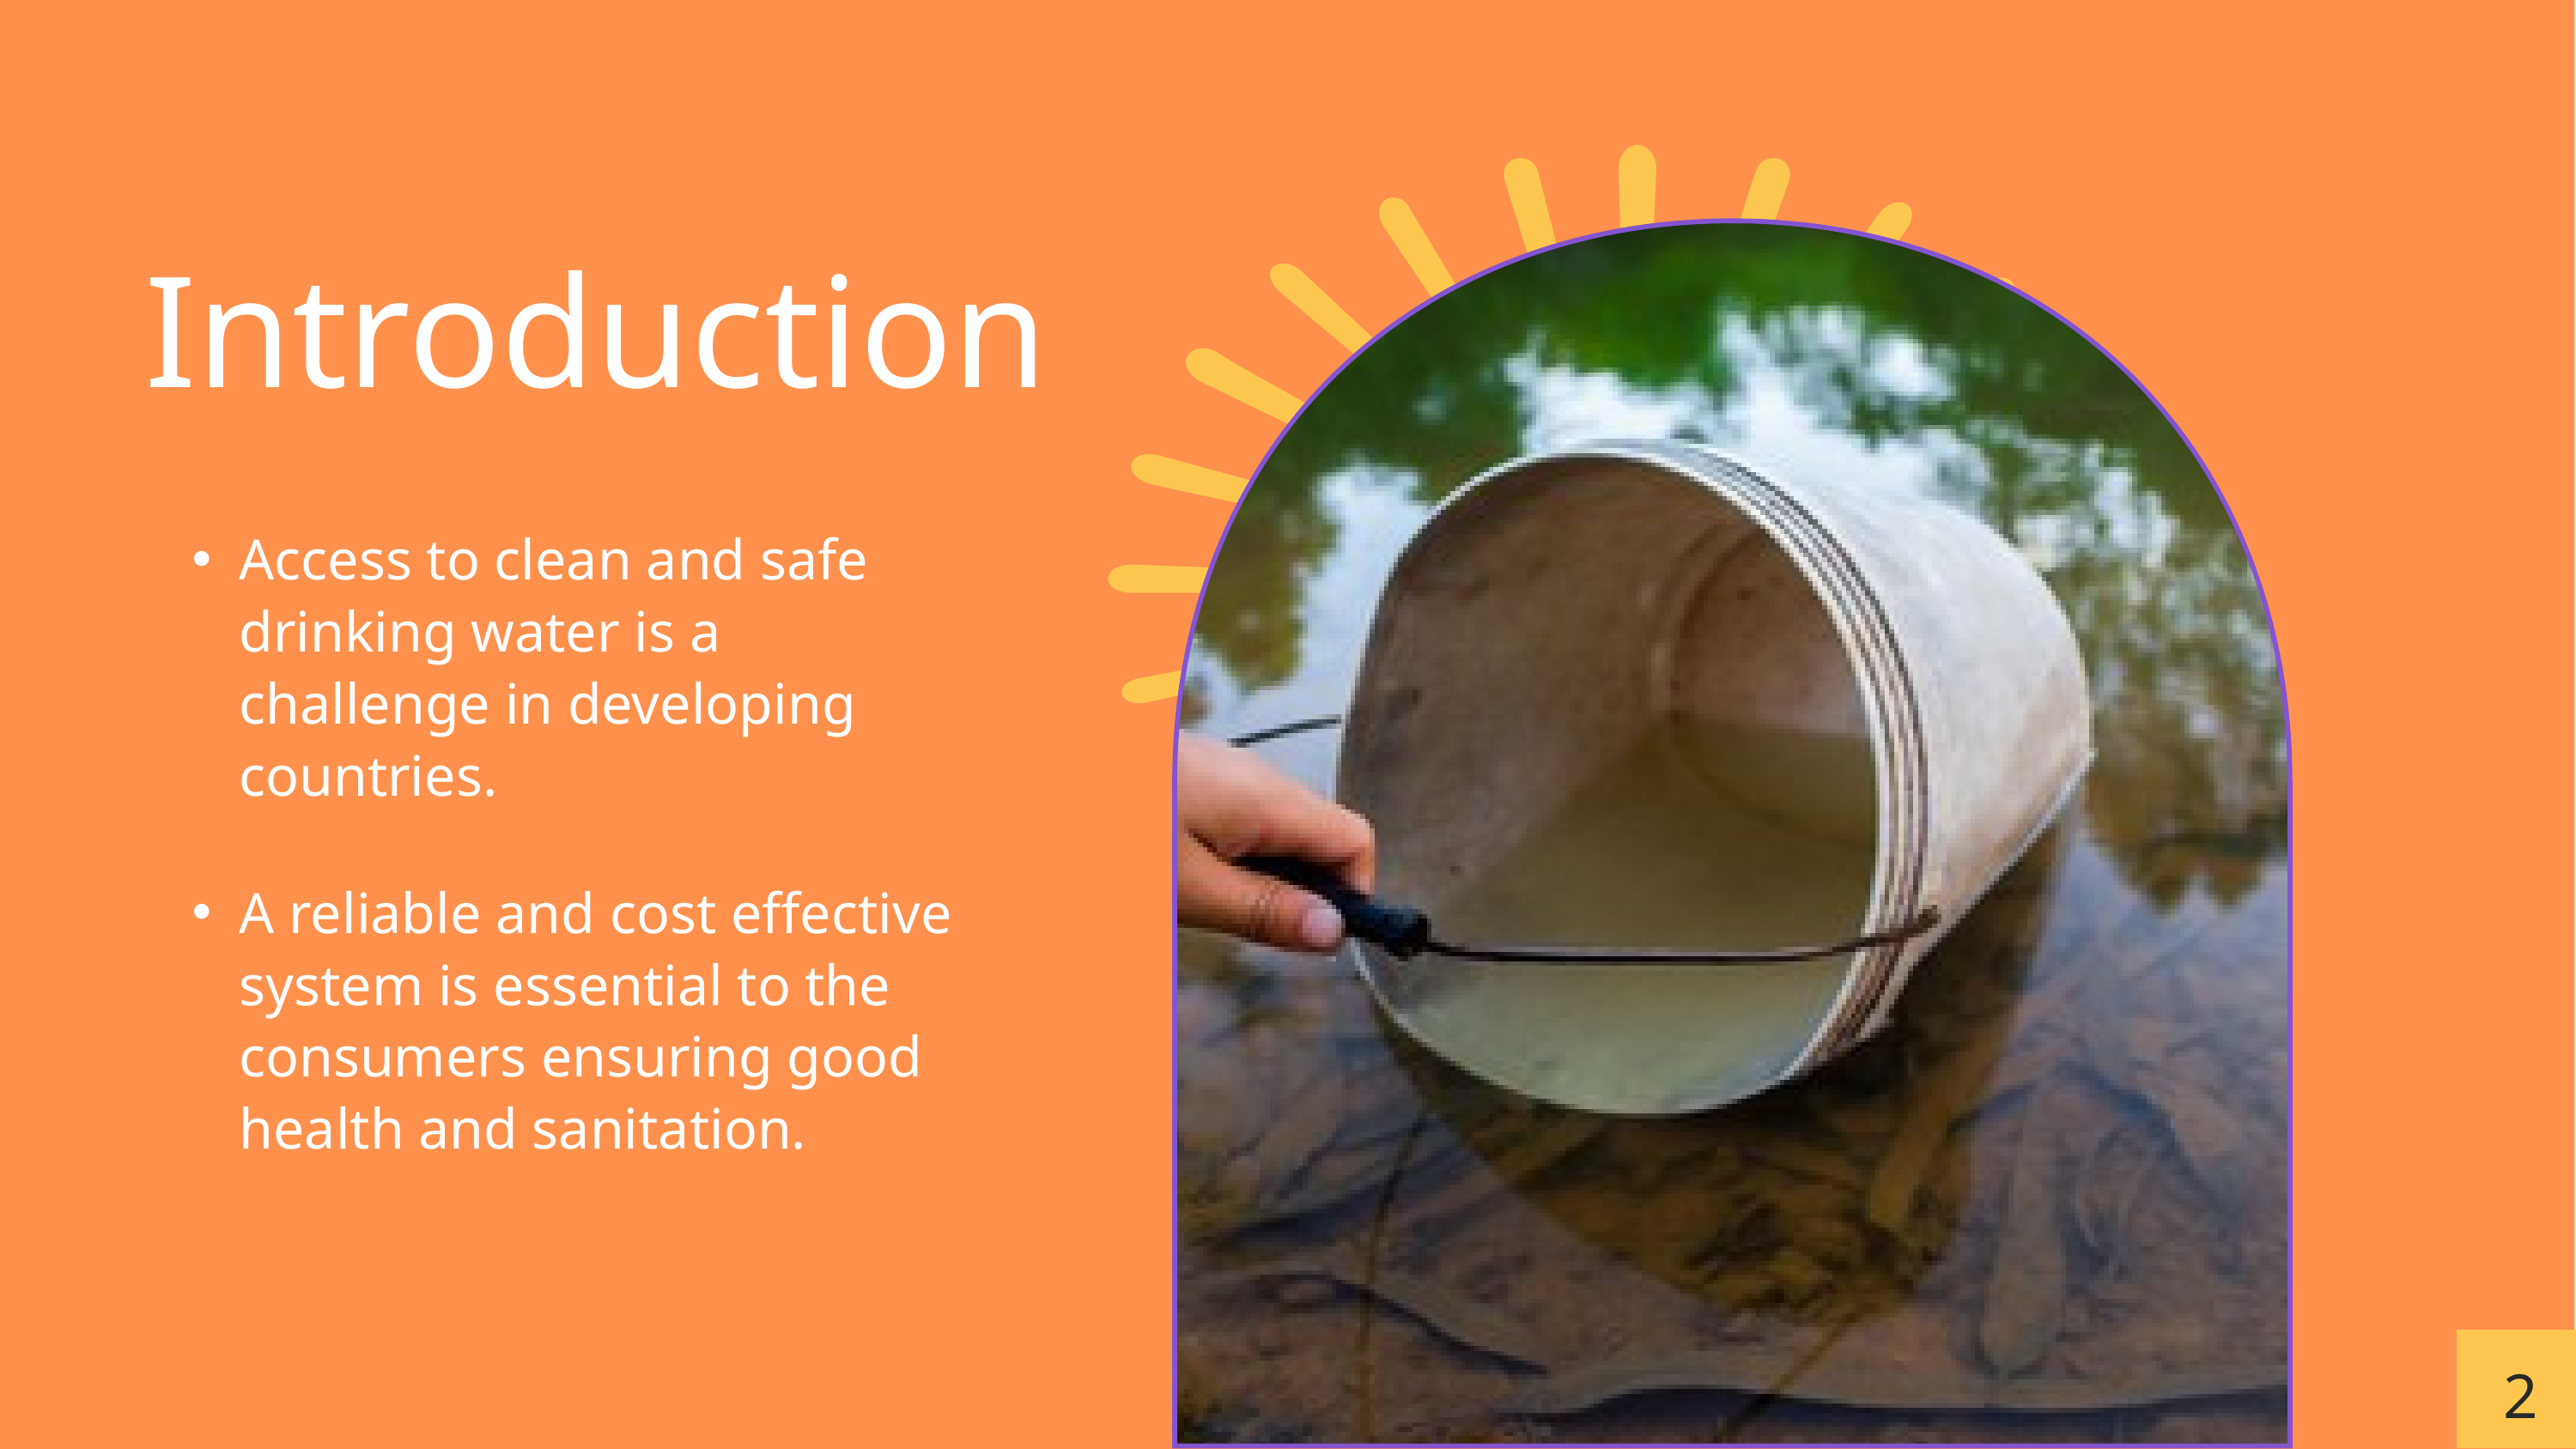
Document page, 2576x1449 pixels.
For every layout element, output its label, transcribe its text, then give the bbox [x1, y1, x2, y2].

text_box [2456, 1329, 2576, 1449]
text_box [1171, 218, 2293, 1449]
text_box Access to clean and safe drinking water is a challenge in developing countries. A reliable and cost effective system is essential to the consumers ensuring good health and sanitation. [144, 518, 955, 1342]
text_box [1109, 144, 2162, 1037]
text_box Introduction [144, 233, 1104, 419]
